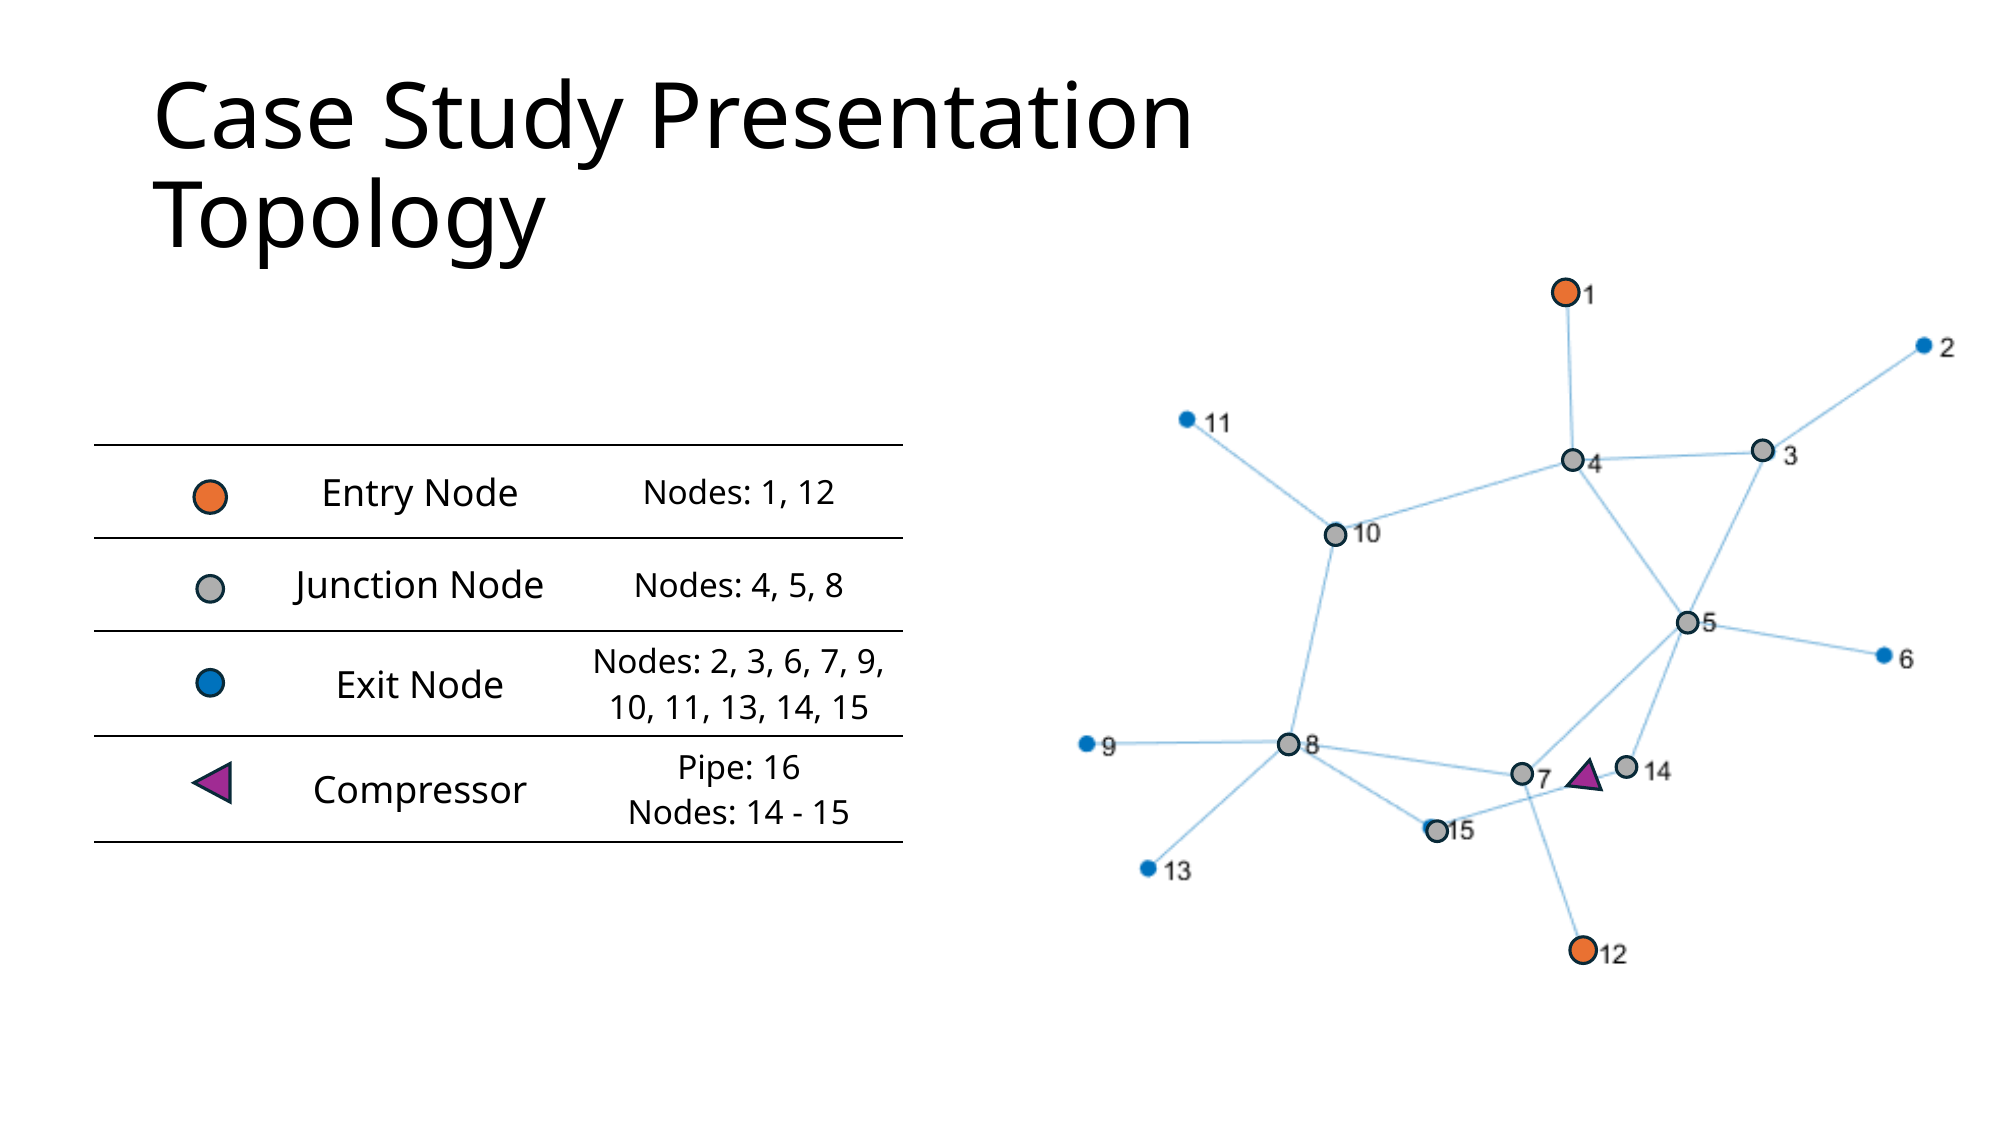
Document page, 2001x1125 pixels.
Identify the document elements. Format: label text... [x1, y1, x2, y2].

title Case Study Presentation Topology [137, 59, 1863, 278]
table_cell Compressor [266, 737, 575, 841]
text_box [190, 760, 232, 805]
table_header [94, 446, 266, 537]
text_box [195, 573, 226, 604]
table_header Nodes: 1, 12 [575, 446, 903, 537]
table_header Entry Node [266, 446, 575, 537]
table_cell Pipe: 16 Nodes: 14 - 15 [575, 737, 903, 841]
table_cell [94, 632, 266, 735]
table_cell [94, 737, 266, 841]
table_cell [94, 539, 266, 630]
table_cell Junction Node [266, 539, 575, 630]
table_cell Nodes: 2, 3, 6, 7, 9, 10, 11, 13, 14, 15 [575, 632, 903, 735]
text_box [195, 667, 226, 698]
table_cell Exit Node [266, 632, 575, 735]
text_box [192, 479, 229, 515]
table_cell Nodes: 4, 5, 8 [575, 539, 903, 630]
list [986, 224, 2000, 1021]
